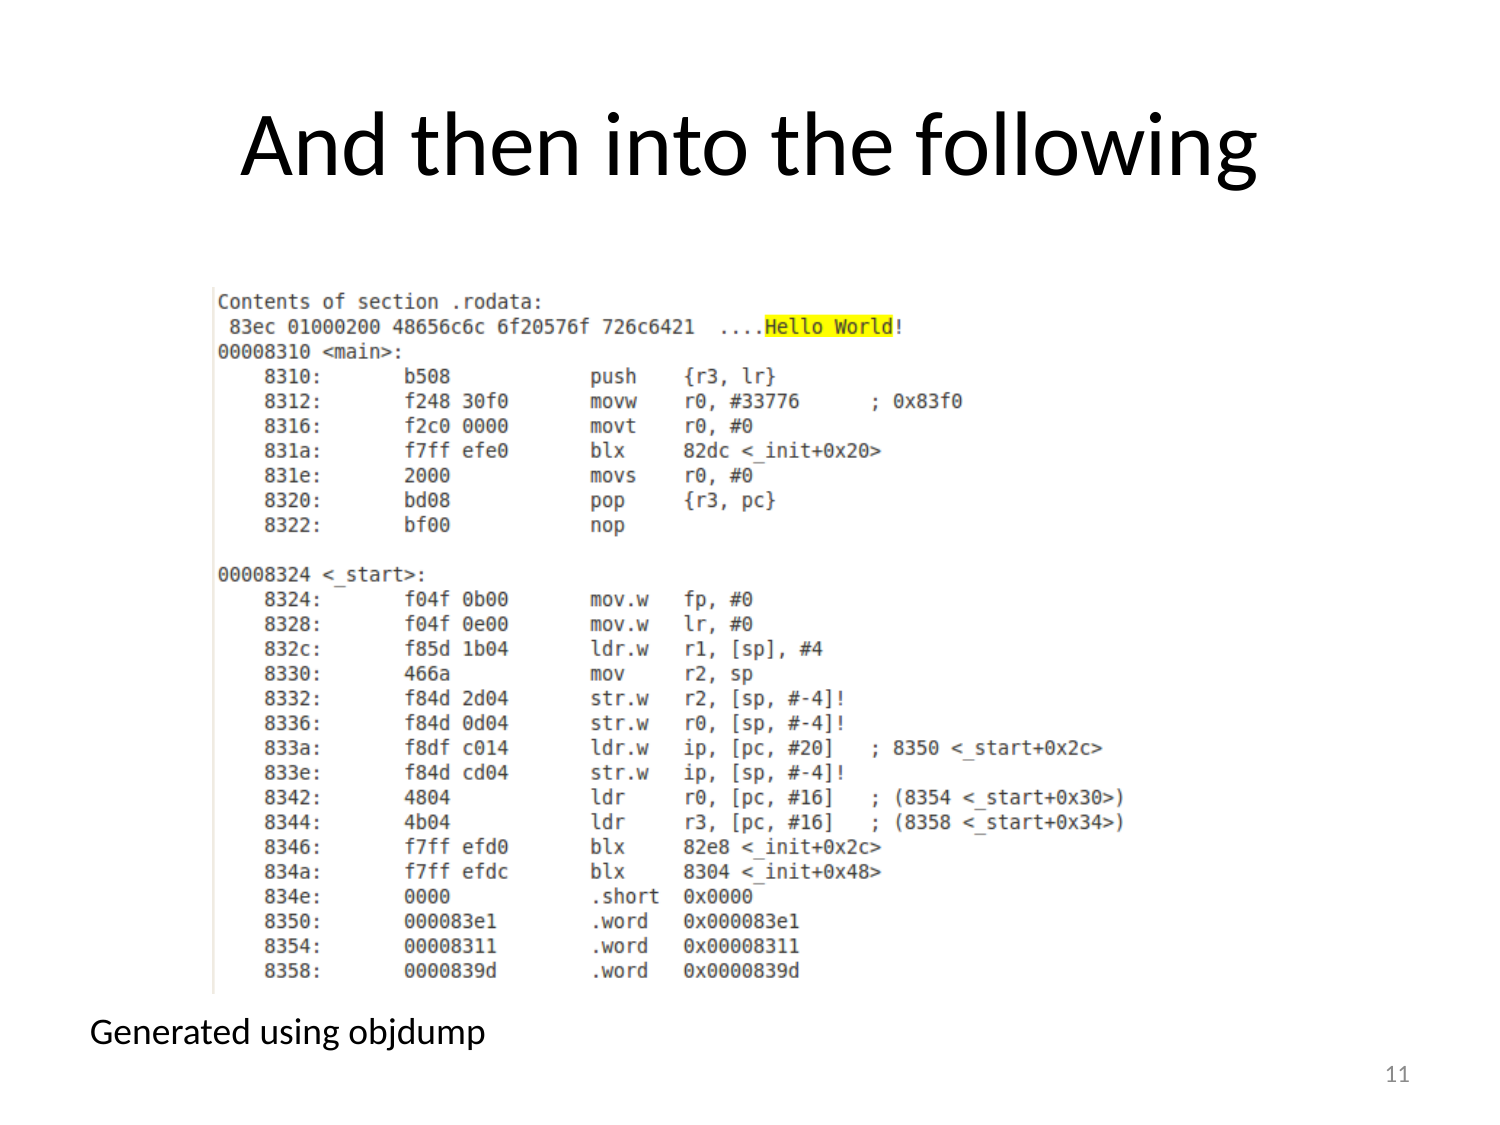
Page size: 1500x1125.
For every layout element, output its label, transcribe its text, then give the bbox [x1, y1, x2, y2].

title And then into the following [75, 45, 1425, 233]
slide_number 11 [1074, 1042, 1425, 1103]
picture [212, 287, 1238, 994]
text_box Generated using objdump [75, 999, 1100, 1060]
